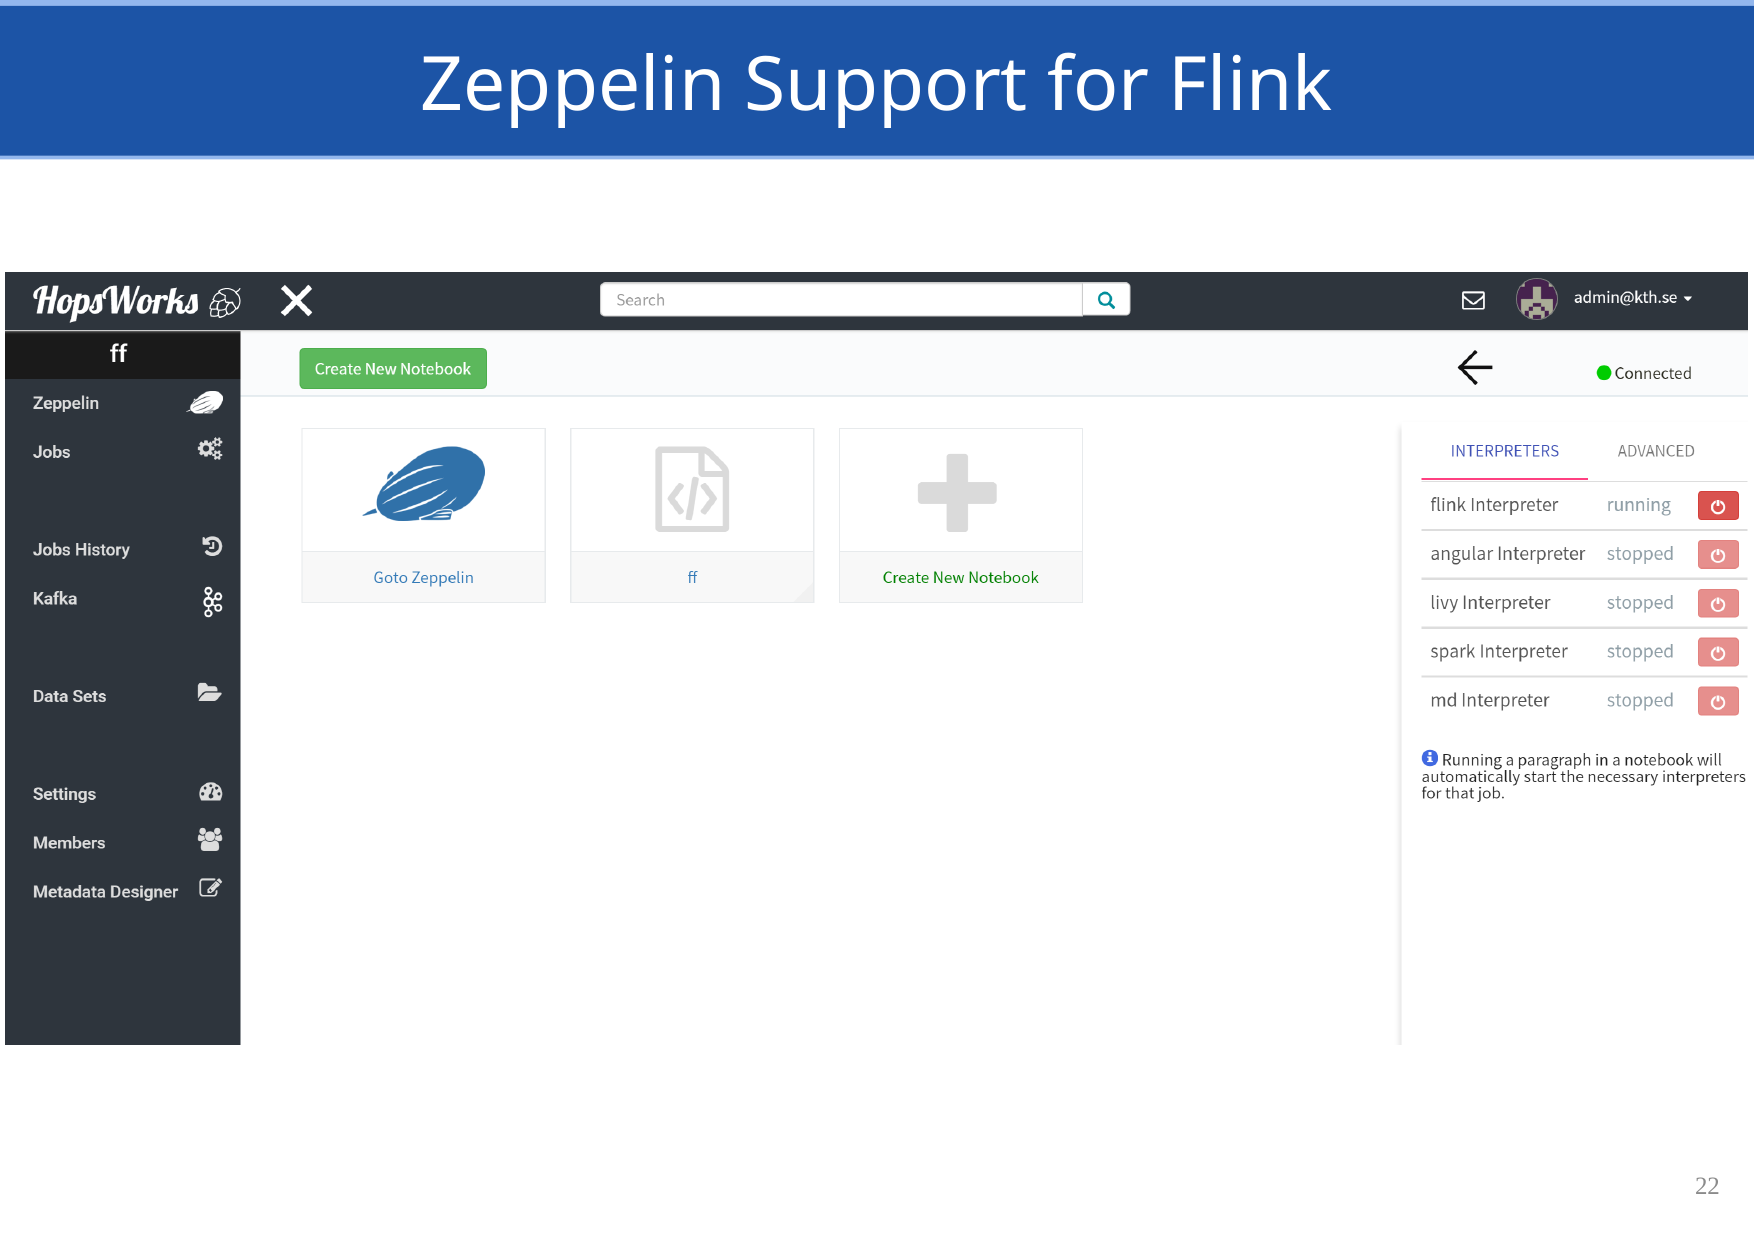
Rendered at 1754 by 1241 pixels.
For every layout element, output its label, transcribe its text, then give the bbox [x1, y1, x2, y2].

slide_number 22 [1325, 1151, 1735, 1218]
picture [5, 272, 1748, 1045]
title Zeppelin Support for Flink [0, 5, 1754, 156]
